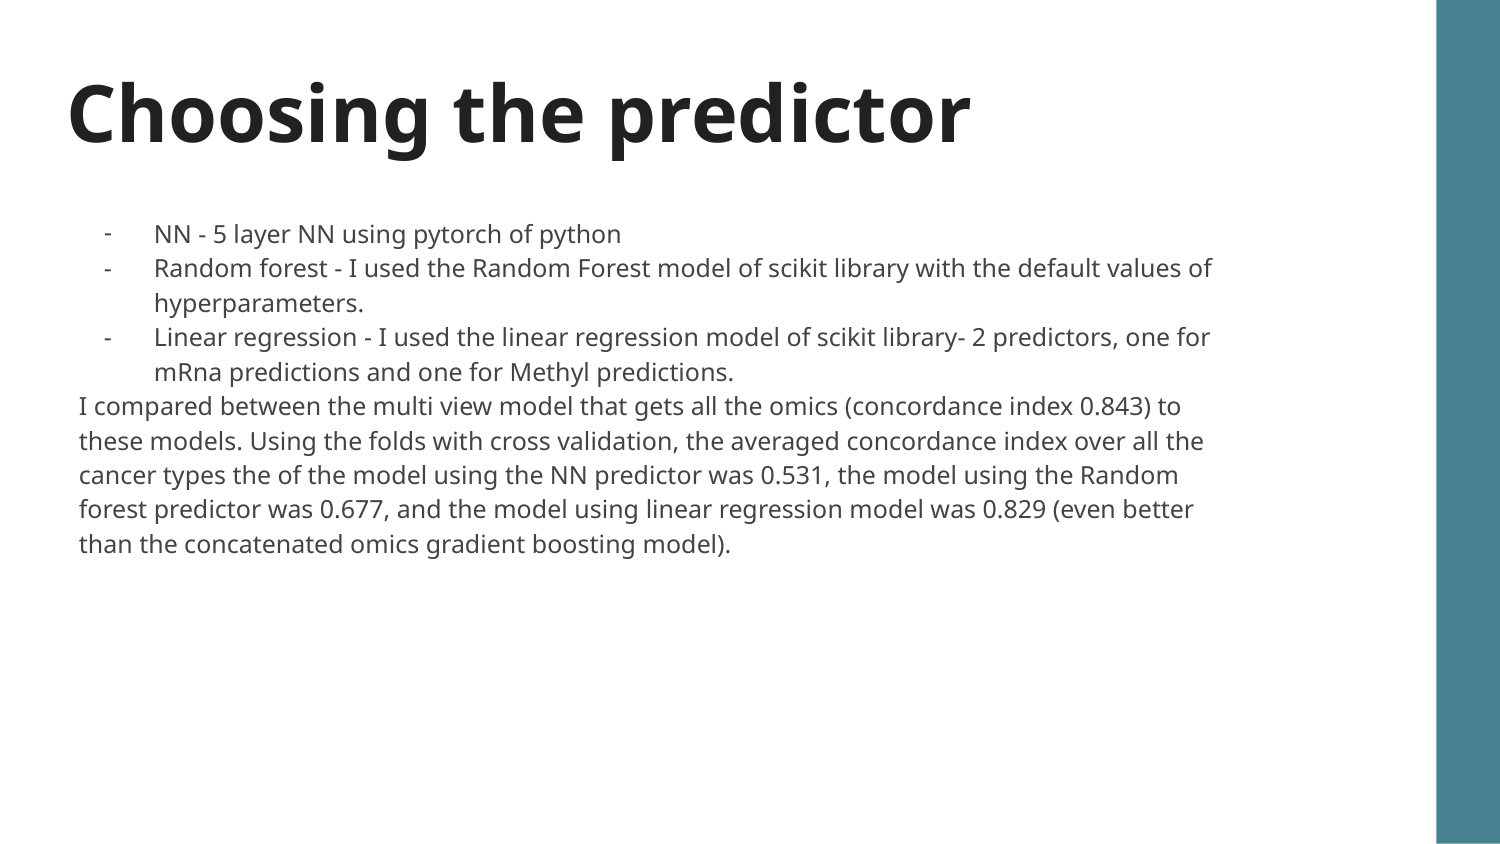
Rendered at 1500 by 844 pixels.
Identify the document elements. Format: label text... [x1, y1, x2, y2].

text_box NN - 5 layer NN using pytorch of python Random forest - I used the Random Forest model of scikit library with the default values of hyperparameters. Linear regression - I used the linear regression model of scikit library- 2 predictors, one for mRna predictions and one for Methyl predictions. I compared between the multi view model that gets all the omics (concordance index 0.843) to these models. Using the folds with cross validation, the averaged concordance index over all the cancer types the of the model using the NN predictor was 0.531, the model using the Random forest predictor was 0.677, and the model using linear regression model was 0.829 (even better than the concatenated omics gradient boosting model). [63, 198, 1268, 574]
title Choosing the predictor [51, 48, 1500, 180]
